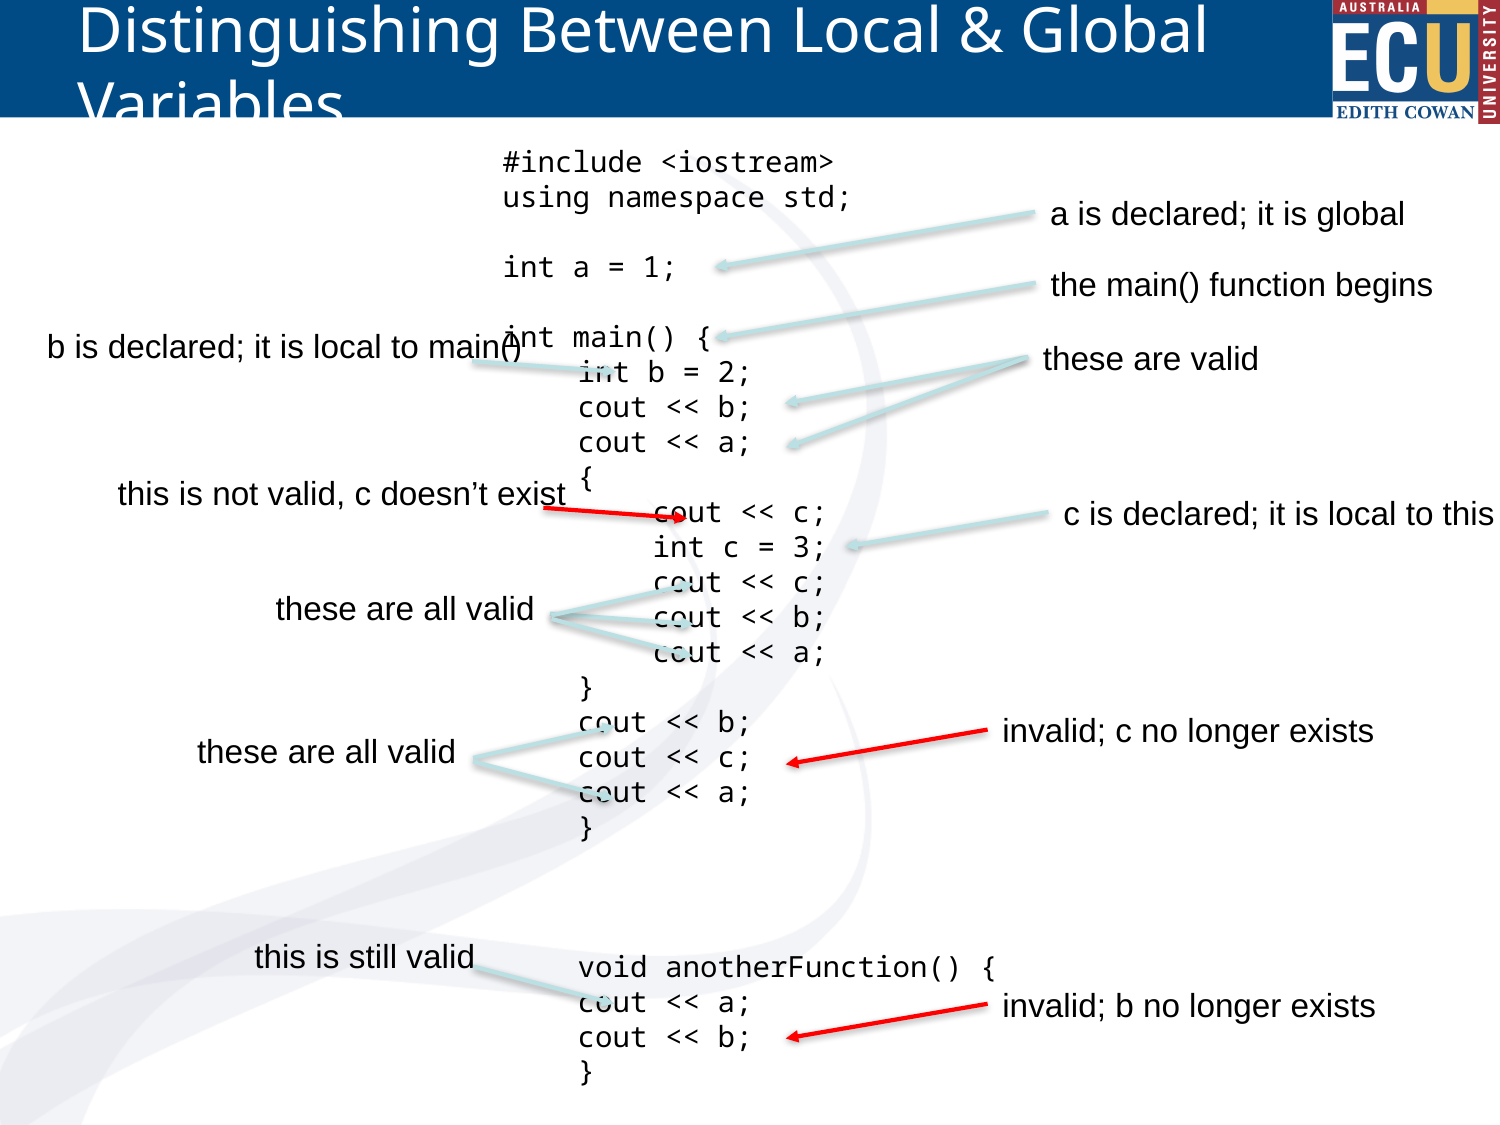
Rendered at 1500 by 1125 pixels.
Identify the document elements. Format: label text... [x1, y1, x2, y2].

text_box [100, 464, 688, 521]
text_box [233, 927, 615, 1004]
text_box #include <iostream> using namespace std; int a = 1; int main() { int b = 2; cout << b; cout << a; { cout << c; int c = 3; cout << c; cout << b; cout << a; } cout << b; cout << c; cout << a; } void anotherFunction() { cout << a; cout << b; } [487, 136, 1013, 1096]
picture [1333, 0, 1500, 124]
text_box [259, 579, 694, 657]
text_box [785, 702, 1393, 765]
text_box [784, 329, 1277, 448]
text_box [29, 317, 617, 374]
picture [0, 127, 925, 1125]
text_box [844, 484, 1500, 547]
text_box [714, 255, 1452, 339]
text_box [785, 976, 1394, 1039]
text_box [714, 184, 1423, 254]
title Distinguishing Between Local & Global Variables [62, 0, 1325, 130]
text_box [180, 722, 616, 799]
